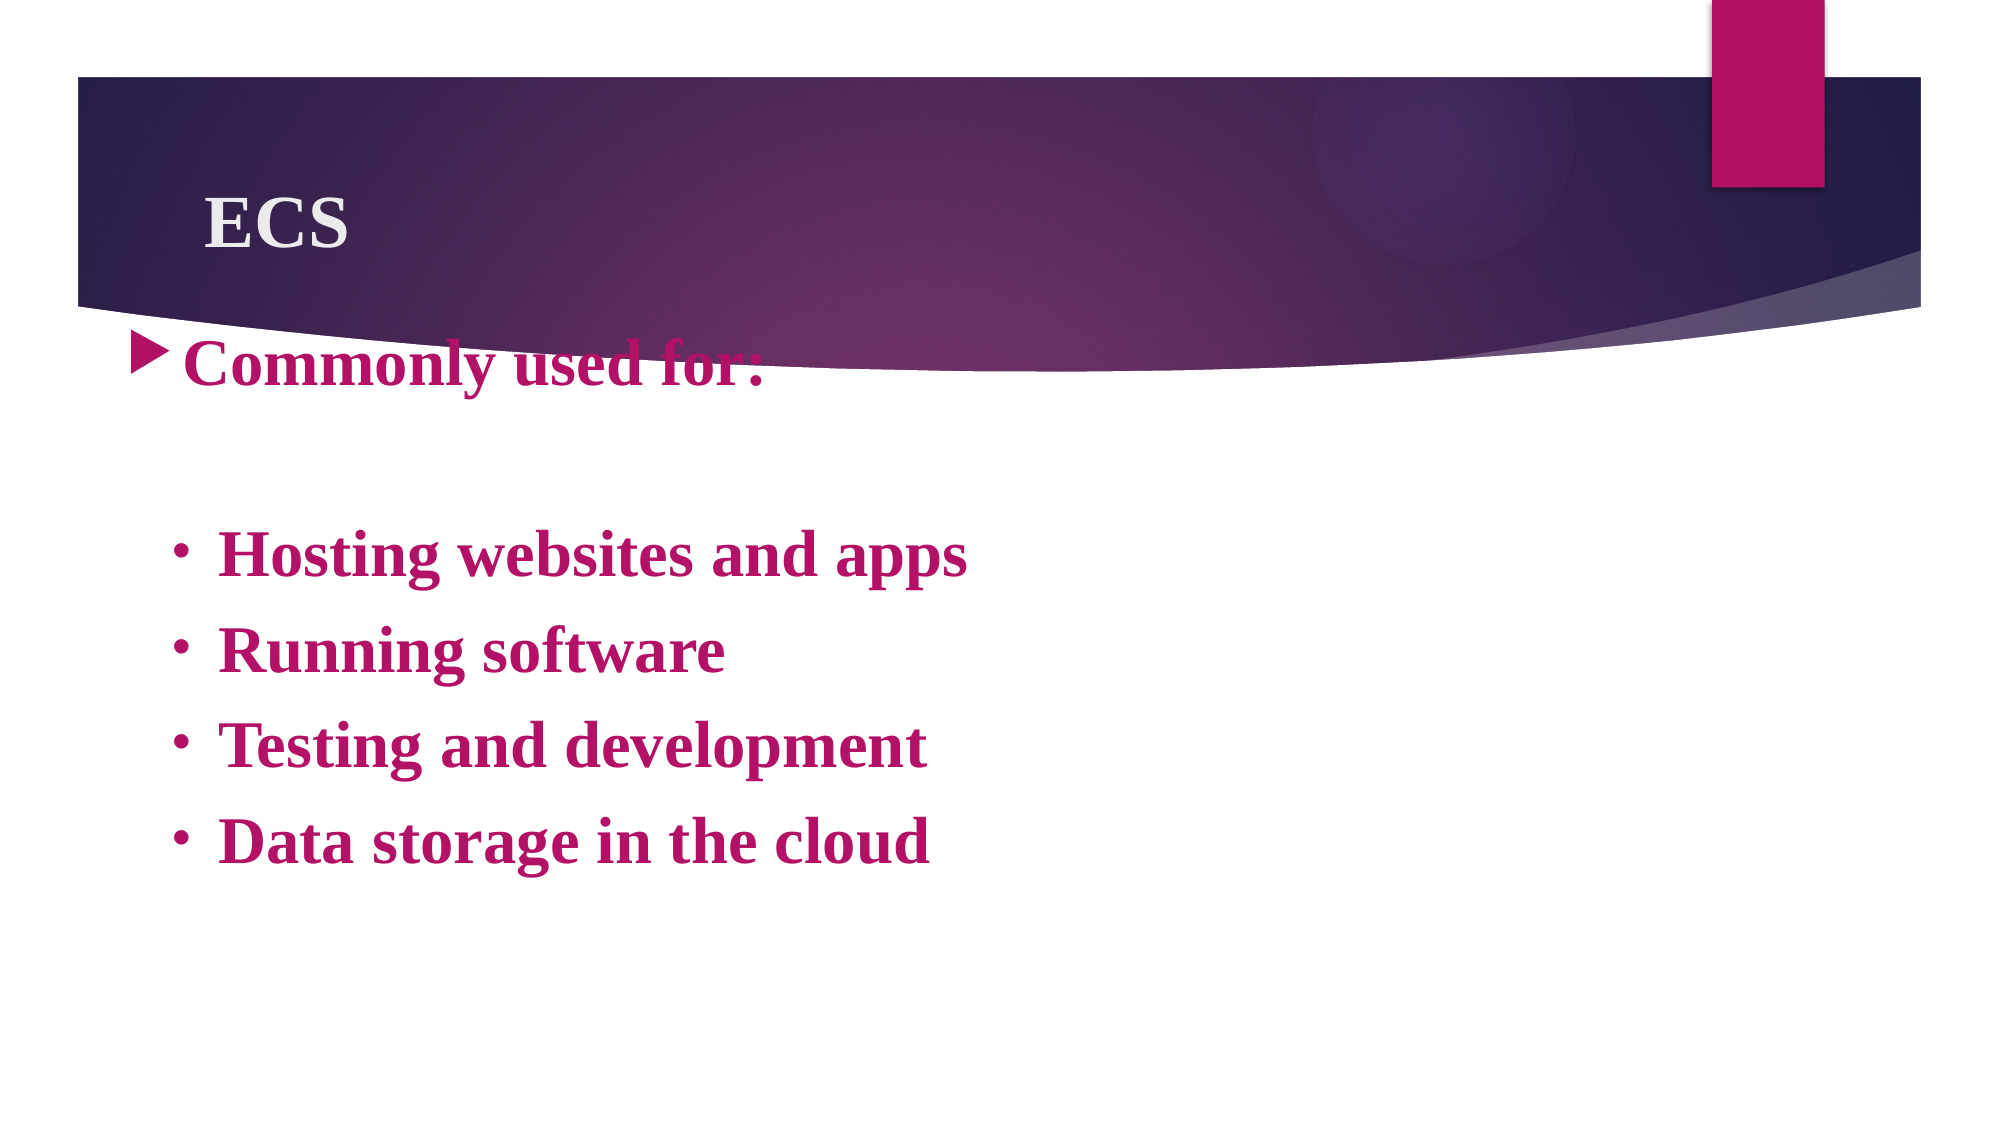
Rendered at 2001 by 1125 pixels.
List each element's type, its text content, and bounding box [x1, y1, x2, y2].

title ECS [189, 159, 1627, 276]
list Commonly used for: Hosting websites and apps Running software Testing and development Data storage in the cloud [111, 316, 1725, 1039]
